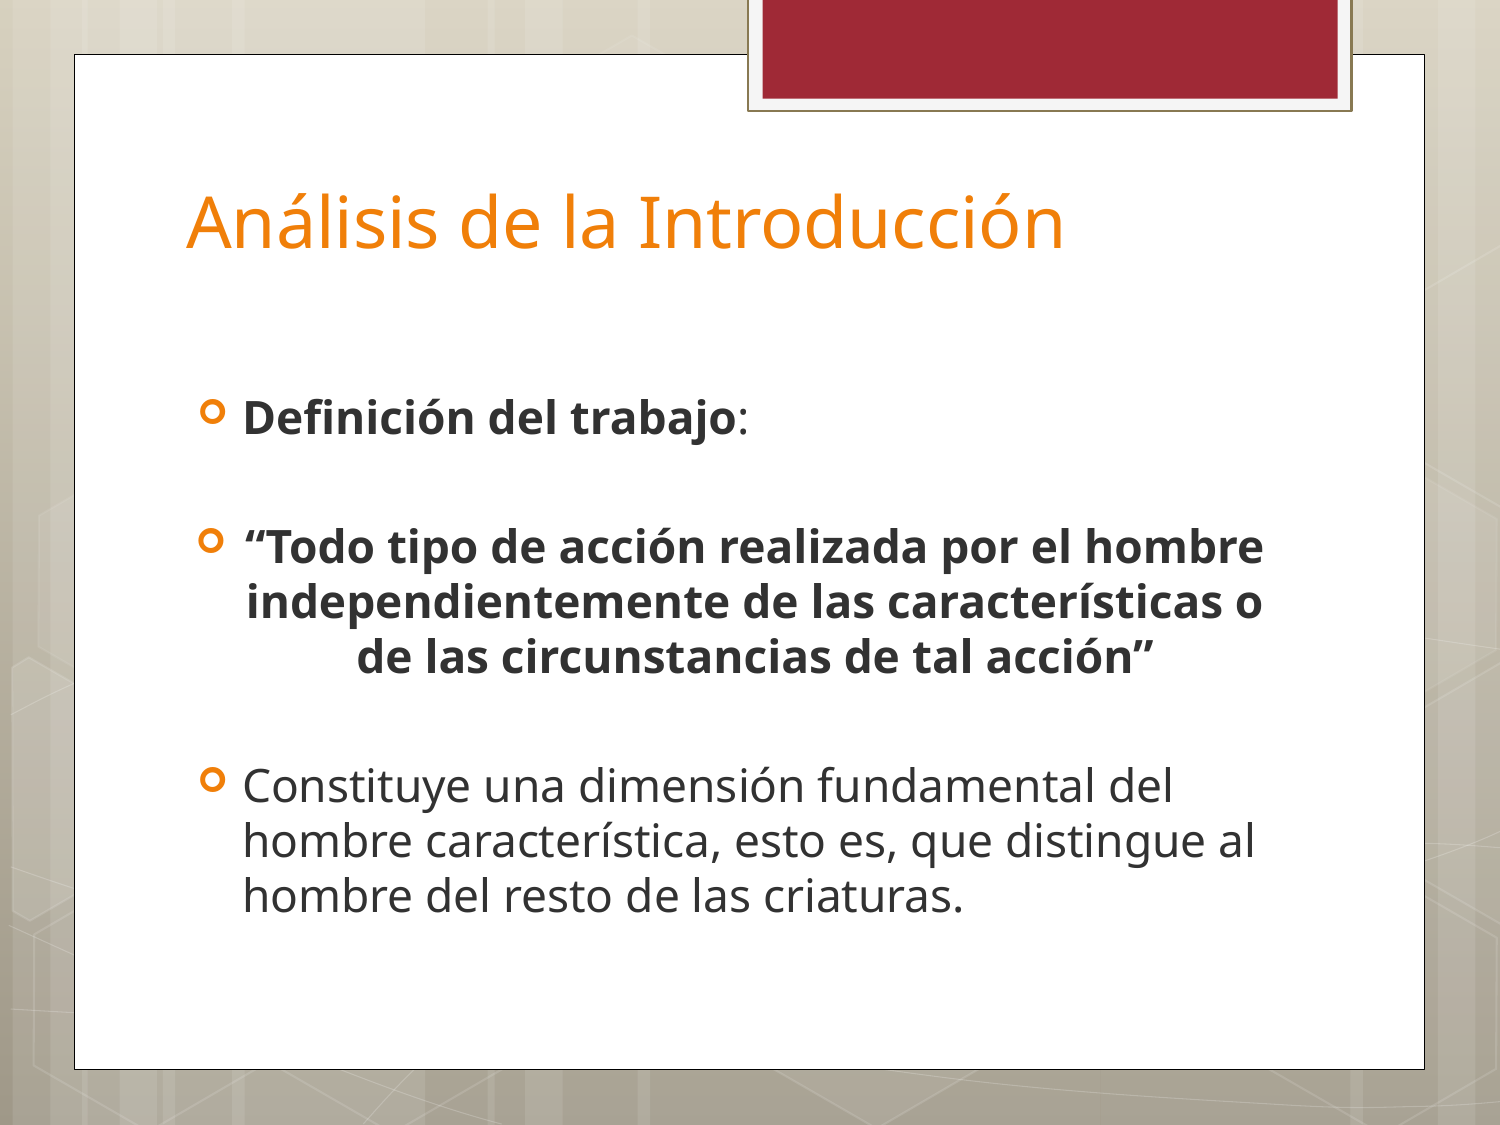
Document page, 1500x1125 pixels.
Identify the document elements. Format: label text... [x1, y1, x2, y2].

list Definición del trabajo: “Todo tipo de acción realizada por el hombre independientemente de las características o de las circunstancias de tal acción” Constituye una dimensión fundamental del hombre característica, esto es, que distingue al hombre del resto de las criaturas. [171, 381, 1283, 957]
title Análisis de la Introducción [171, 168, 1324, 357]
